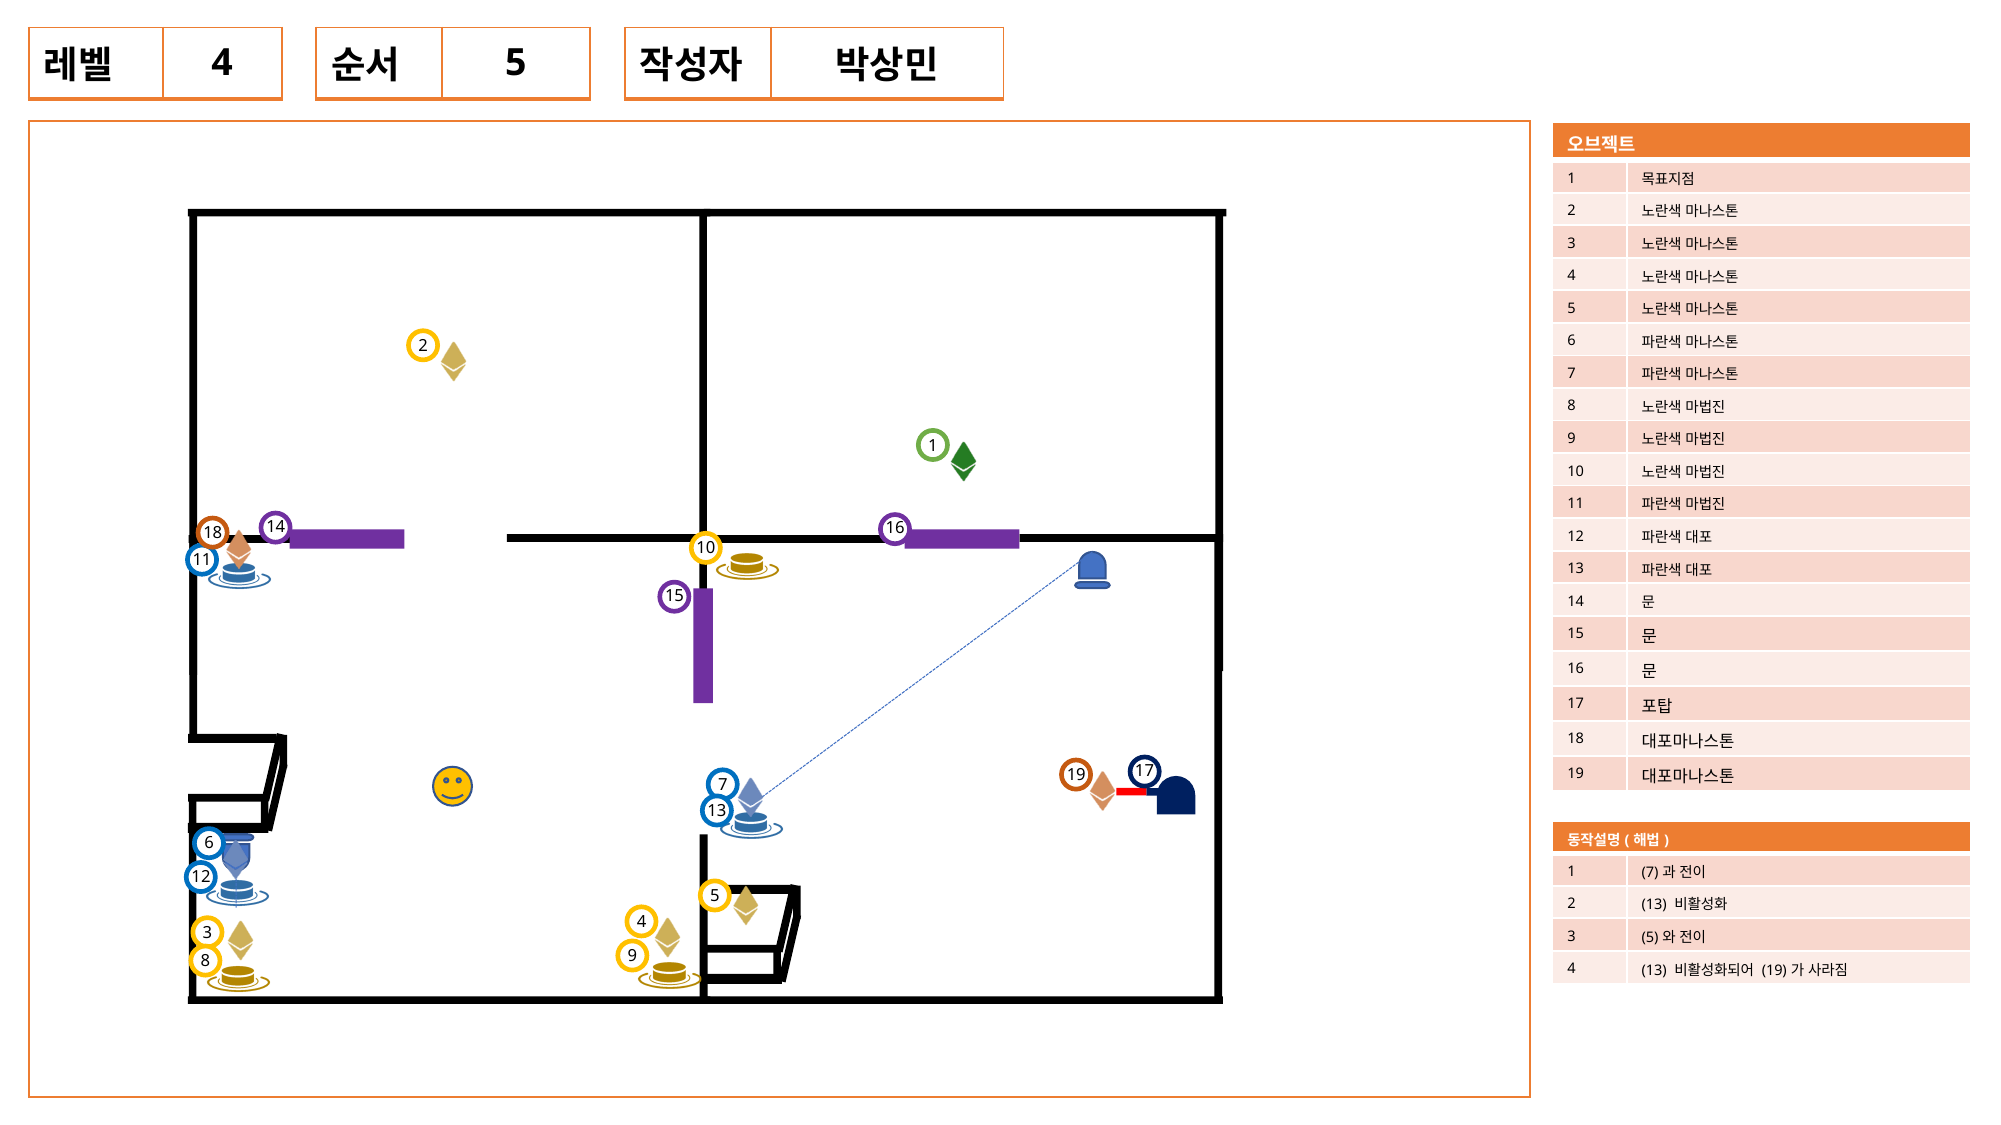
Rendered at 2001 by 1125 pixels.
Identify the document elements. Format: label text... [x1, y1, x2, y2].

text_box [188, 577, 198, 676]
text_box [260, 796, 269, 822]
table_cell 3 [1553, 919, 1626, 950]
table_cell (13) 비활성화 [1628, 887, 1970, 917]
text_box [775, 882, 800, 954]
table_cell 2 [1553, 887, 1626, 917]
text_box [699, 833, 709, 877]
table_cell 3 [1553, 226, 1626, 257]
table_cell 1 [1553, 163, 1626, 192]
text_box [1093, 551, 1110, 589]
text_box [188, 514, 255, 572]
picture [201, 882, 236, 909]
text_box [289, 528, 406, 550]
table_cell 노란색 마나스톤 [1628, 226, 1970, 257]
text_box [692, 792, 742, 828]
picture [203, 959, 272, 994]
table_cell (13) 비활성화되어 (19)가 사라짐 [1628, 952, 1970, 983]
table_cell 5 [1553, 291, 1626, 322]
table_cell 14 [1553, 584, 1626, 615]
text_box [506, 533, 681, 543]
table_cell (7)과 전이 [1628, 856, 1970, 885]
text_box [1051, 756, 1119, 813]
text_box [1119, 787, 1147, 796]
table_cell 13 [1553, 552, 1626, 582]
text_box [198, 822, 269, 834]
table_cell 4 [1553, 952, 1626, 983]
picture [634, 955, 704, 991]
table_cell (5)와 전이 [1628, 919, 1970, 950]
picture [204, 556, 273, 591]
table_cell 파란색 마나스톤 [1628, 324, 1970, 355]
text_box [1120, 752, 1169, 789]
table_cell 노란색 마법진 [1628, 421, 1970, 452]
table_cell 포탑 [1628, 687, 1970, 720]
text_box [904, 528, 1020, 550]
table_cell 17 [1553, 687, 1626, 720]
text_box [187, 995, 699, 1005]
table_cell 19 [1553, 757, 1626, 790]
text_box [692, 587, 714, 704]
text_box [913, 427, 980, 484]
table_cell 11 [1553, 486, 1626, 517]
text_box [187, 793, 265, 803]
table_cell 15 [1553, 617, 1626, 650]
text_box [695, 877, 735, 913]
text_box [703, 208, 1227, 217]
text_box [699, 985, 709, 995]
table_cell 노란색 마나스톤 [1628, 291, 1970, 322]
text_box [262, 731, 286, 801]
table_cell 노란색 마법진 [1628, 389, 1970, 420]
table_cell 파란색 마법진 [1628, 486, 1970, 517]
table_cell 12 [1553, 519, 1626, 550]
table_header 순서 [317, 28, 441, 97]
text_box [699, 995, 1224, 1005]
table_cell 파란색 대포 [1628, 519, 1970, 550]
table_header 박상민 [772, 28, 1003, 97]
text_box [762, 884, 789, 895]
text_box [870, 509, 920, 546]
table_cell 대포마나스톤 [1628, 757, 1970, 790]
table_header 오브젝트 [1553, 123, 1970, 157]
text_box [403, 327, 470, 384]
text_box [681, 529, 731, 565]
text_box [1155, 774, 1197, 816]
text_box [251, 508, 300, 544]
table_cell 9 [1553, 421, 1626, 452]
table_cell 2 [1553, 194, 1626, 224]
text_box [1018, 533, 1214, 543]
picture [729, 881, 762, 928]
text_box [699, 913, 709, 973]
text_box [650, 577, 699, 613]
table_cell 파란색 마나스톤 [1628, 356, 1970, 387]
table_header 레벨 [30, 28, 162, 97]
text_box [269, 761, 289, 833]
text_box [731, 534, 870, 544]
text_box [704, 973, 783, 985]
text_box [187, 913, 257, 963]
text_box [1214, 217, 1224, 672]
table_cell 문 [1628, 584, 1970, 615]
table_cell 파란색 대포 [1628, 552, 1970, 582]
text_box [782, 912, 803, 984]
picture [712, 546, 781, 582]
table_cell 대포마나스톤 [1628, 722, 1970, 755]
text_box [187, 733, 275, 744]
text_box [188, 676, 198, 743]
table_cell 문 [1628, 652, 1970, 685]
table_header 4 [164, 28, 281, 97]
picture [716, 806, 785, 841]
table_cell 4 [1553, 259, 1626, 289]
text_box [1213, 537, 1223, 995]
table_header 5 [443, 28, 589, 97]
text_box [279, 734, 288, 763]
text_box [188, 978, 198, 1000]
text_box [772, 945, 782, 981]
picture [237, 873, 271, 909]
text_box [703, 766, 767, 820]
table_cell 문 [1628, 617, 1970, 650]
text_box [187, 208, 703, 217]
text_box [701, 944, 779, 954]
table_cell 노란색 마나스톤 [1628, 194, 1970, 224]
table_cell 노란색 마나스톤 [1628, 259, 1970, 289]
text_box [176, 858, 226, 895]
text_box [792, 885, 802, 914]
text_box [621, 903, 684, 960]
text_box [189, 824, 252, 882]
text_box [188, 895, 198, 913]
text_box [750, 551, 1093, 806]
table_header 작성자 [626, 28, 770, 97]
table_cell 목표지점 [1628, 163, 1970, 192]
table_cell 18 [1553, 722, 1626, 755]
table_cell 8 [1553, 389, 1626, 420]
text_box [188, 217, 198, 514]
table_cell 노란색 마법진 [1628, 454, 1970, 485]
table_cell 10 [1553, 454, 1626, 485]
table_header 동작설명(해법) [1553, 822, 1970, 851]
text_box [28, 120, 1531, 1098]
table_cell 6 [1553, 324, 1626, 355]
text_box [188, 794, 198, 858]
table_cell 1 [1553, 856, 1626, 885]
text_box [612, 937, 653, 973]
table_cell 16 [1553, 652, 1626, 685]
text_box [432, 765, 474, 807]
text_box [185, 942, 226, 978]
table_cell 7 [1553, 356, 1626, 387]
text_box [177, 541, 227, 577]
